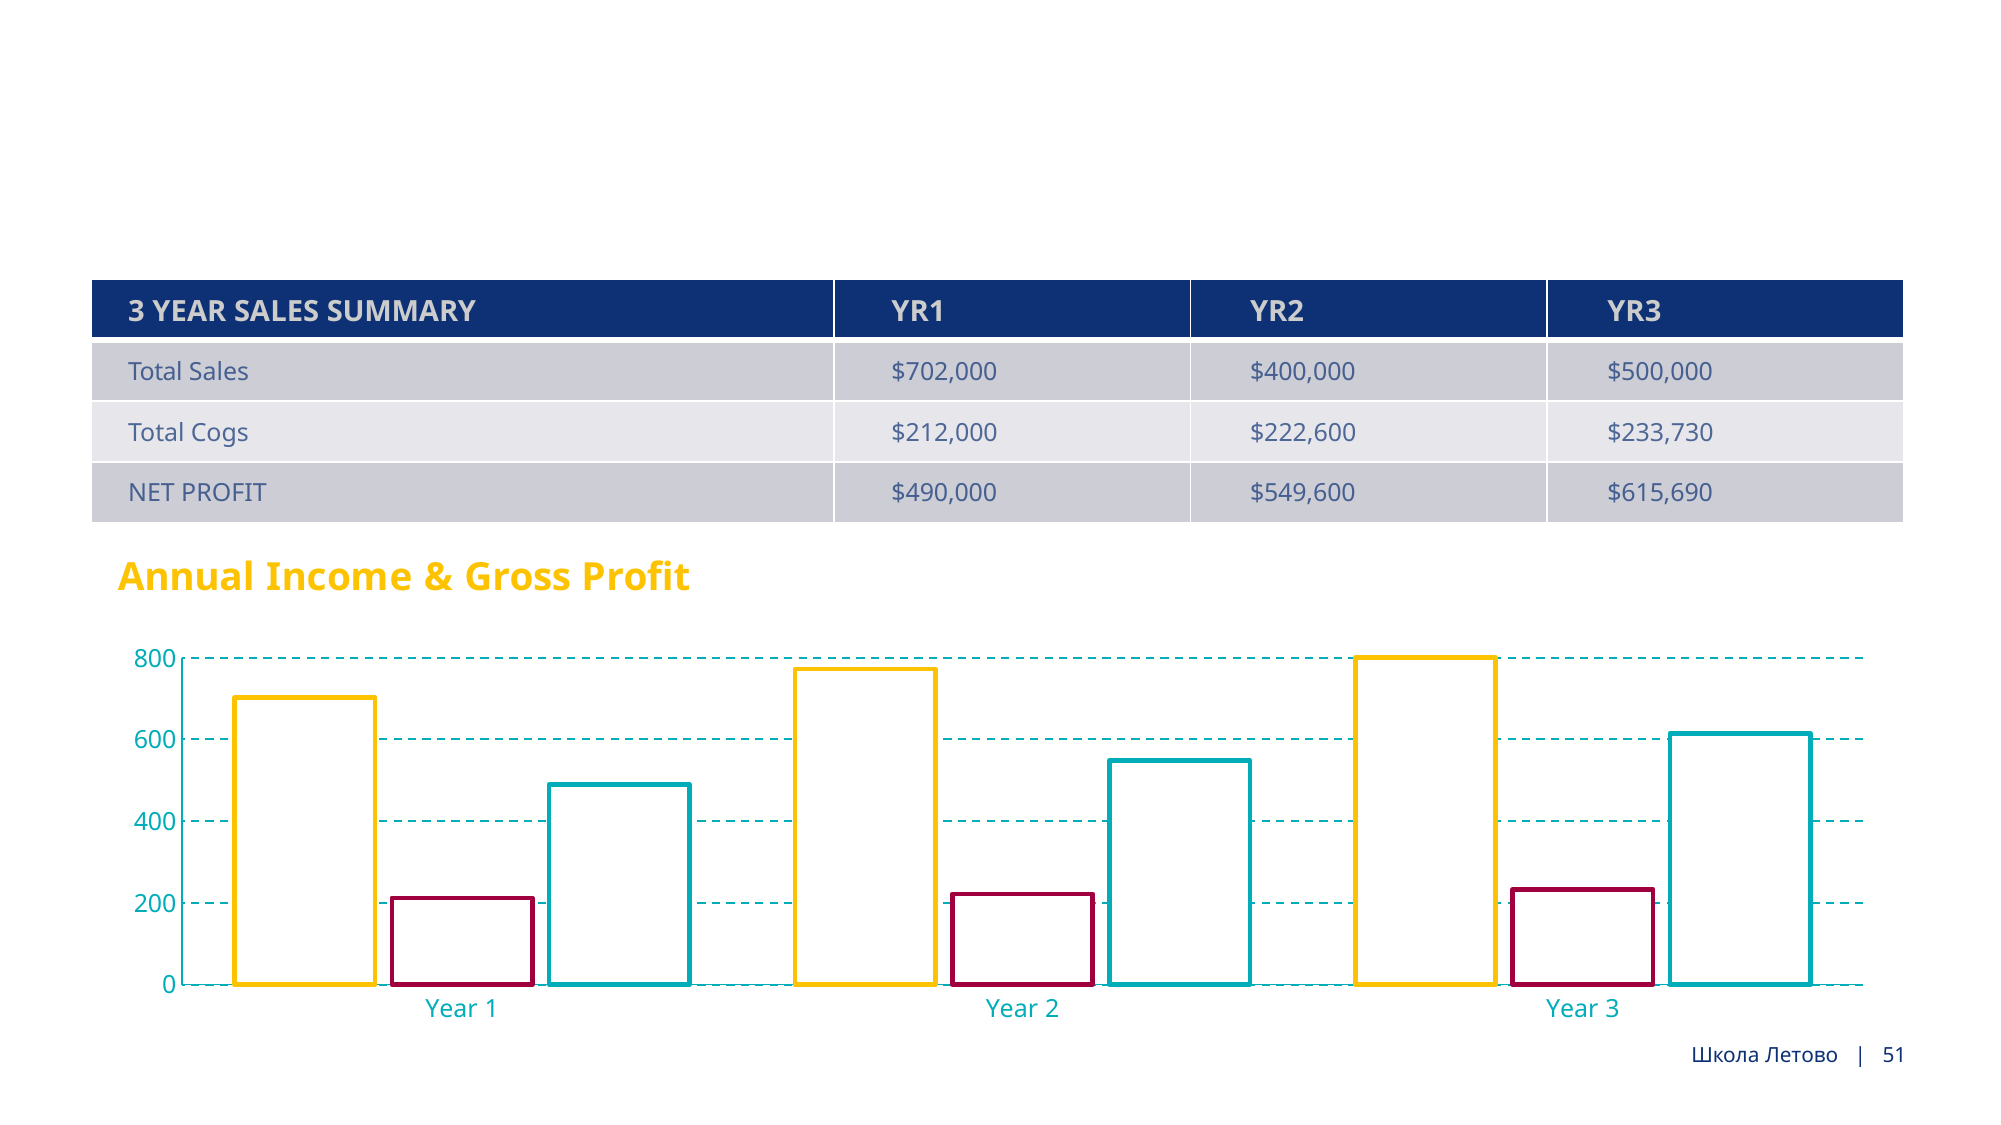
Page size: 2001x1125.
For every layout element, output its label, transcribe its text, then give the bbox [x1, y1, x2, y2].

table_cell $222,600 [1191, 402, 1546, 461]
table_header YR2 [1191, 280, 1546, 337]
table_cell Total Sales [92, 343, 833, 400]
table_header 3 YEAR SALES SUMMARY [92, 280, 833, 337]
table_cell $400,000 [1191, 343, 1546, 400]
chart [97, 536, 1900, 1036]
table_cell $500,000 [1548, 343, 1903, 400]
table_cell $702,000 [835, 343, 1190, 400]
table_header YR3 [1548, 280, 1903, 337]
table_cell Total Cogs [92, 402, 833, 461]
table_header YR1 [835, 280, 1190, 337]
table_cell $615,690 [1548, 463, 1903, 522]
table_cell $490,000 [835, 463, 1190, 522]
table_cell $212,000 [835, 402, 1190, 461]
table_cell $233,730 [1548, 402, 1903, 461]
table_cell $549,600 [1191, 463, 1546, 522]
table_cell NET PROFIT [92, 463, 833, 522]
